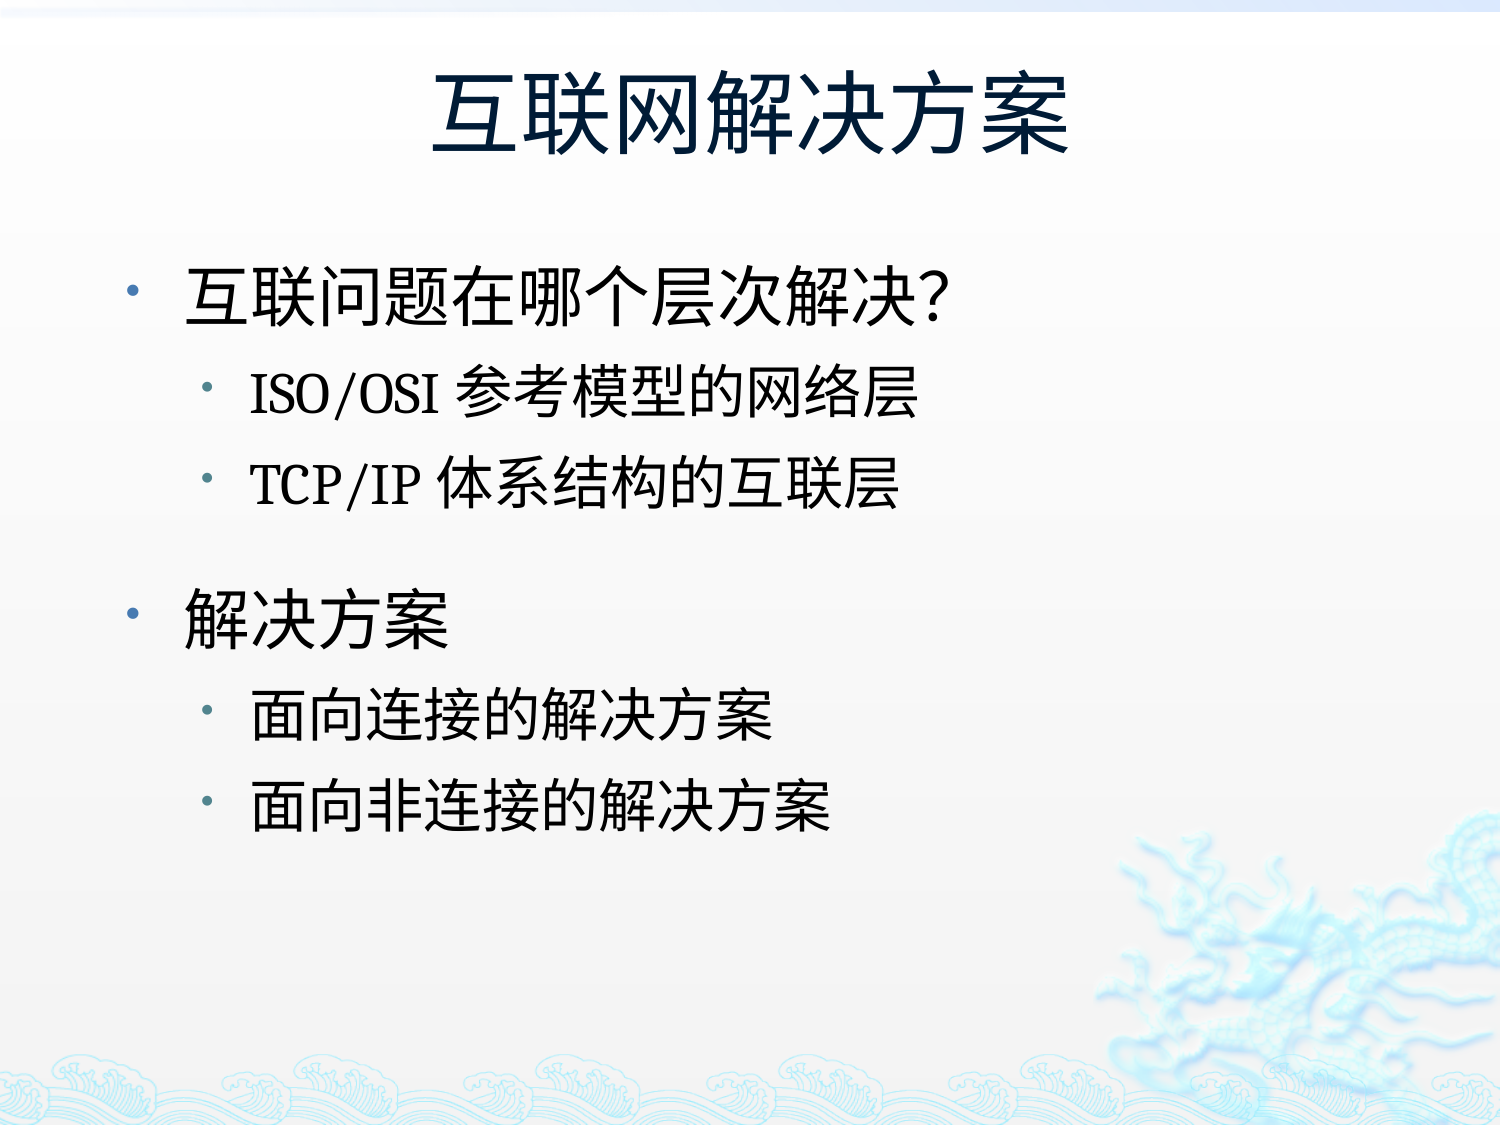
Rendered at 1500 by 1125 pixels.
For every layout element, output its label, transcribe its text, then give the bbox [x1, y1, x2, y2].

list 互联问题在哪个层次解决？ ISO/OSI参考模型的网络层 TCP/IP体系结构的互联层 解决方案 面向连接的解决方案 面向非连接的解决方案 [112, 199, 1388, 1000]
title 互联网解决方案 [75, 45, 1425, 176]
